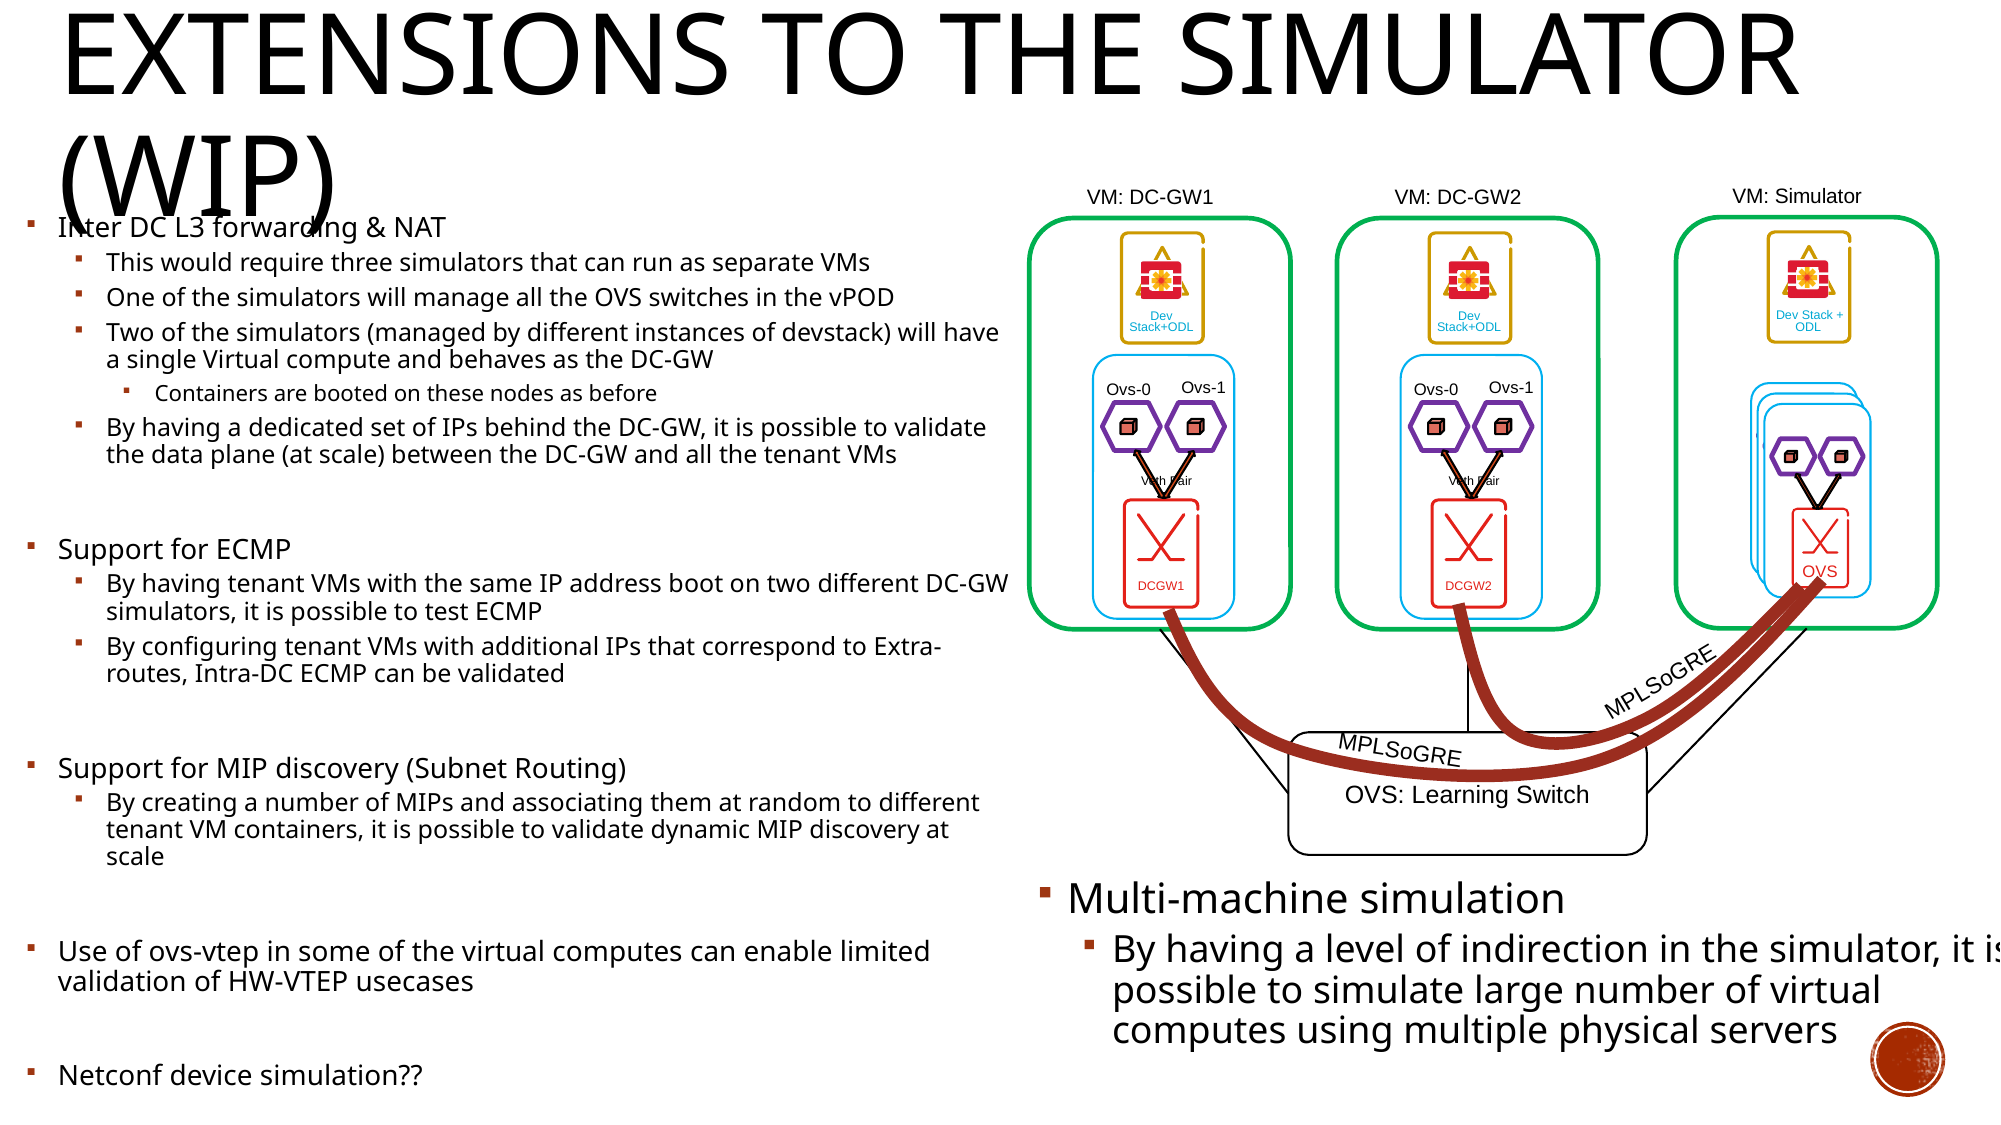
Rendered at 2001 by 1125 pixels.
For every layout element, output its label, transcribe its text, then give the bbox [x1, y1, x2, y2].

title Extensions to the Simulator (WIP) [43, 37, 1863, 201]
text_box Multi-machine simulation By having a level of indirection in the simulator, it is possible to simulate large number of virtual computes using multiple physical servers [1022, 869, 2000, 1081]
list Inter DC L3 forwarding & NAT This would require three simulators that can run as separate VMs One of the simulators will manage all the OVS switches in the vPOD Two of the simulators (managed by different instances of devstack) will have a single Virtual compute and behaves as the DC-GW Containers are booted on these nodes as before By having a dedicated set of IPs behind the DC-GW, it is possible to validate the data plane (at scale) between the DC-GW and all the tenant VMs Support for ECMP By having tenant VMs with the same IP address boot on two different DC-GW simulators, it is possible to test ECMP By configuring tenant VMs with additional IPs that correspond to Extra-routes, Intra-DC ECMP can be validated Support for MIP discovery (Subnet Routing) By creating a number of MIPs and associating them at random to different tenant VM containers, it is possible to validate dynamic MIP discovery at scale Use of ovs-vtep in some of the virtual computes can enable limited validation of HW-VTEP usecases Netconf device simulation?? [10, 206, 1028, 1103]
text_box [1000, 176, 1944, 855]
